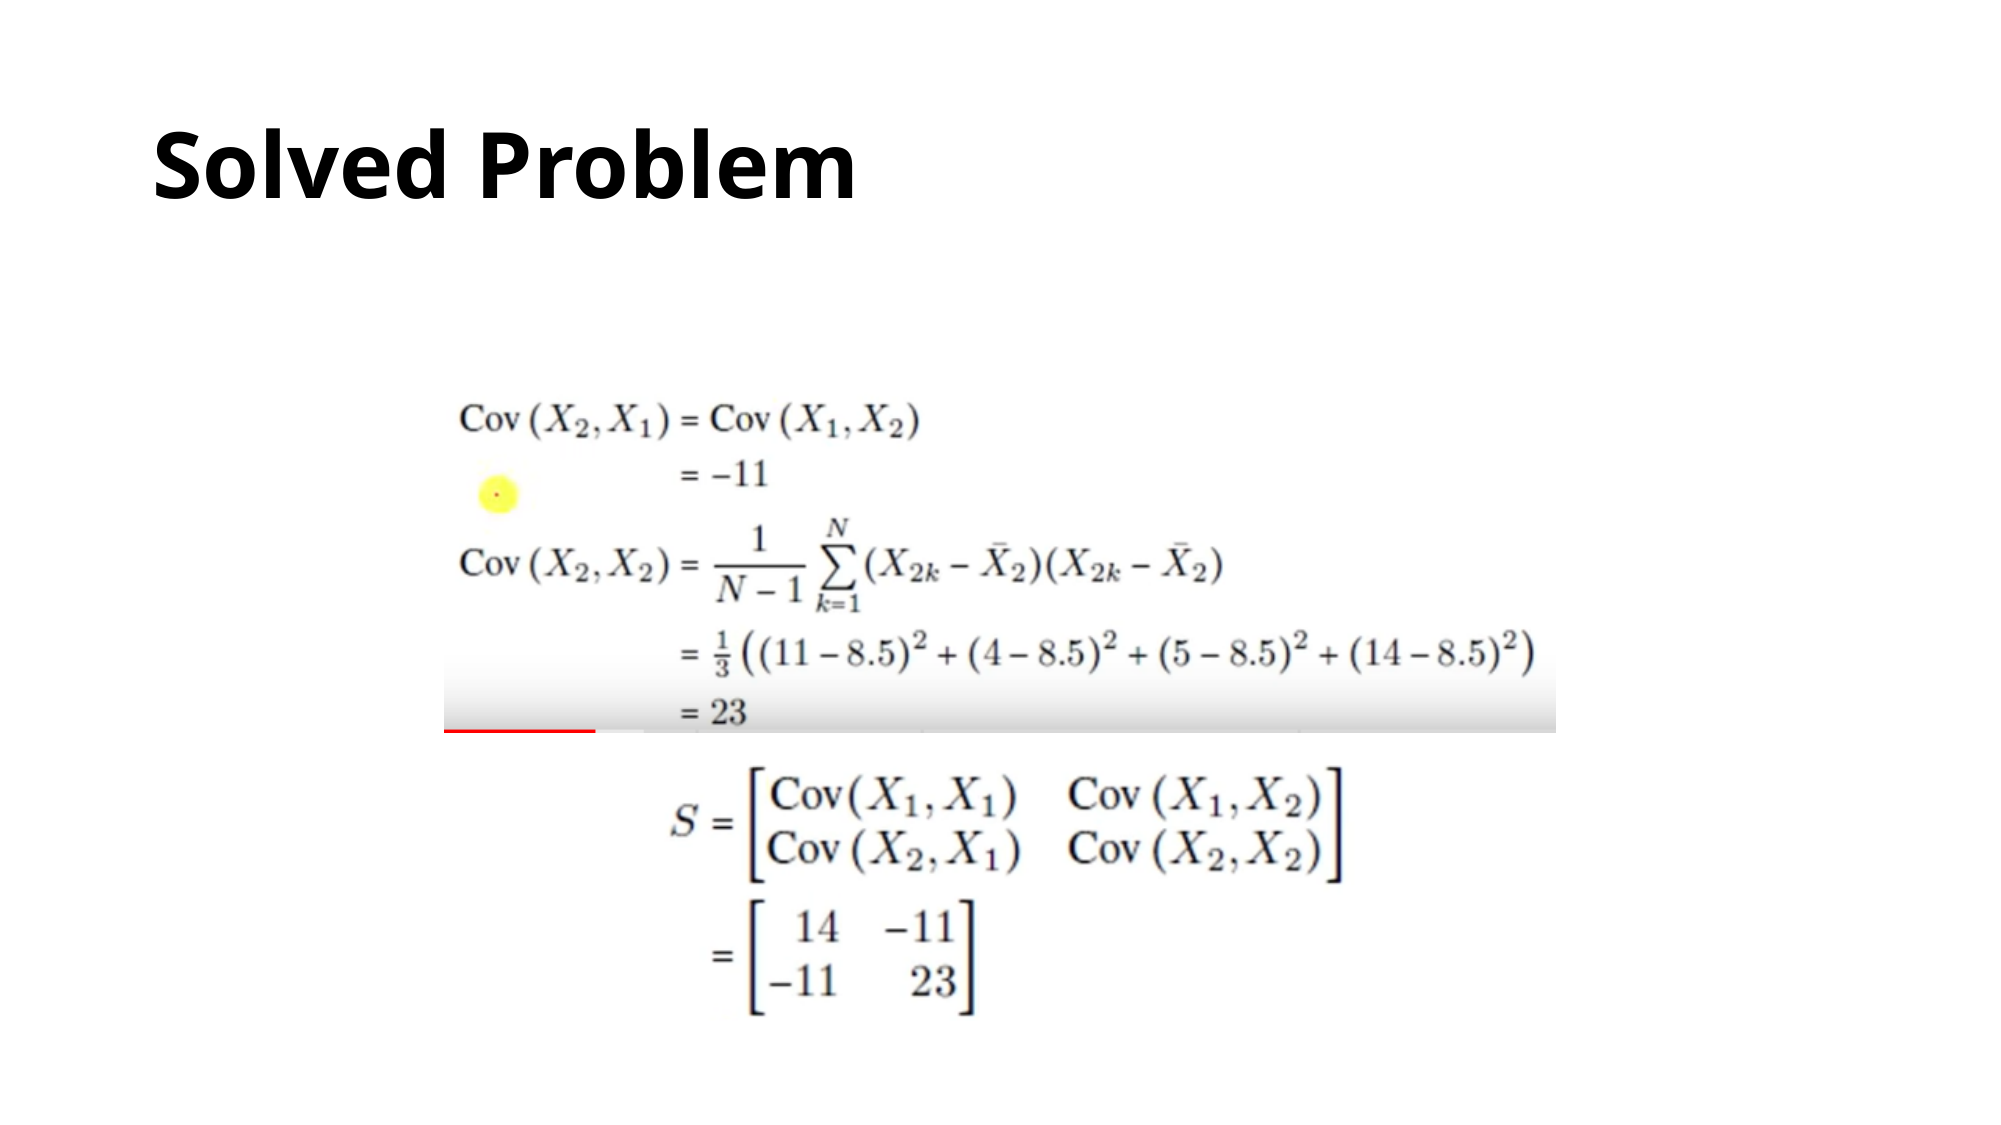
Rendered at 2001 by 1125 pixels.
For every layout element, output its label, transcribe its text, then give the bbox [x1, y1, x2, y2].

picture [642, 755, 1358, 1021]
picture [444, 392, 1556, 733]
title Solved Problem [137, 59, 1863, 278]
